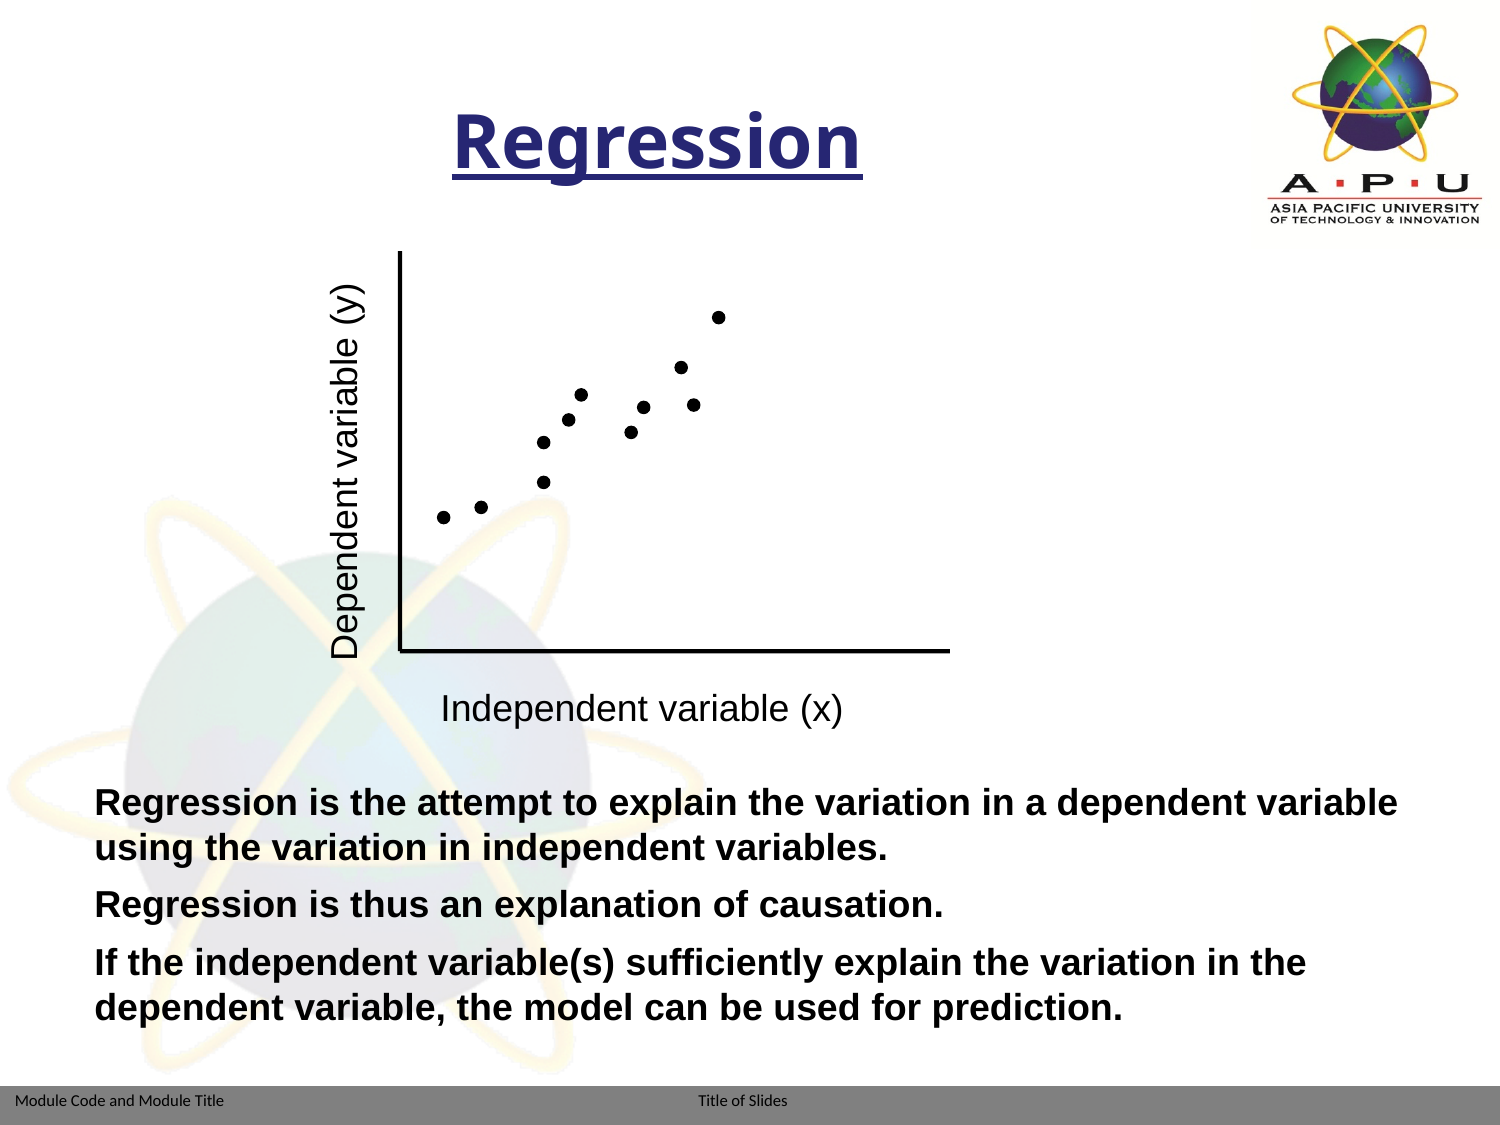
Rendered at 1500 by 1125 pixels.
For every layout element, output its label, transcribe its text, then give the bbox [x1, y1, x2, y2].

text_box Dependent variable (y) [312, 232, 372, 676]
text_box Independent variable (x) [425, 676, 859, 736]
text_box [562, 413, 575, 427]
text_box [637, 401, 650, 414]
text_box [537, 476, 550, 489]
text_box [687, 398, 700, 412]
text_box [537, 436, 550, 449]
text_box [474, 501, 488, 514]
text_box [437, 511, 450, 524]
title Regression [79, 45, 1235, 233]
text_box Regression is the attempt to explain the variation in a dependent variable using the variation in independent variables. Regression is thus an explanation of causation. If the independent variable(s) sufficiently explain the variation in the dependent variable, the model can be used for prediction. [79, 770, 1459, 1035]
picture [1251, 0, 1500, 249]
text_box [674, 361, 688, 374]
text_box [574, 388, 588, 402]
text_box [624, 426, 638, 439]
text_box [712, 311, 725, 324]
